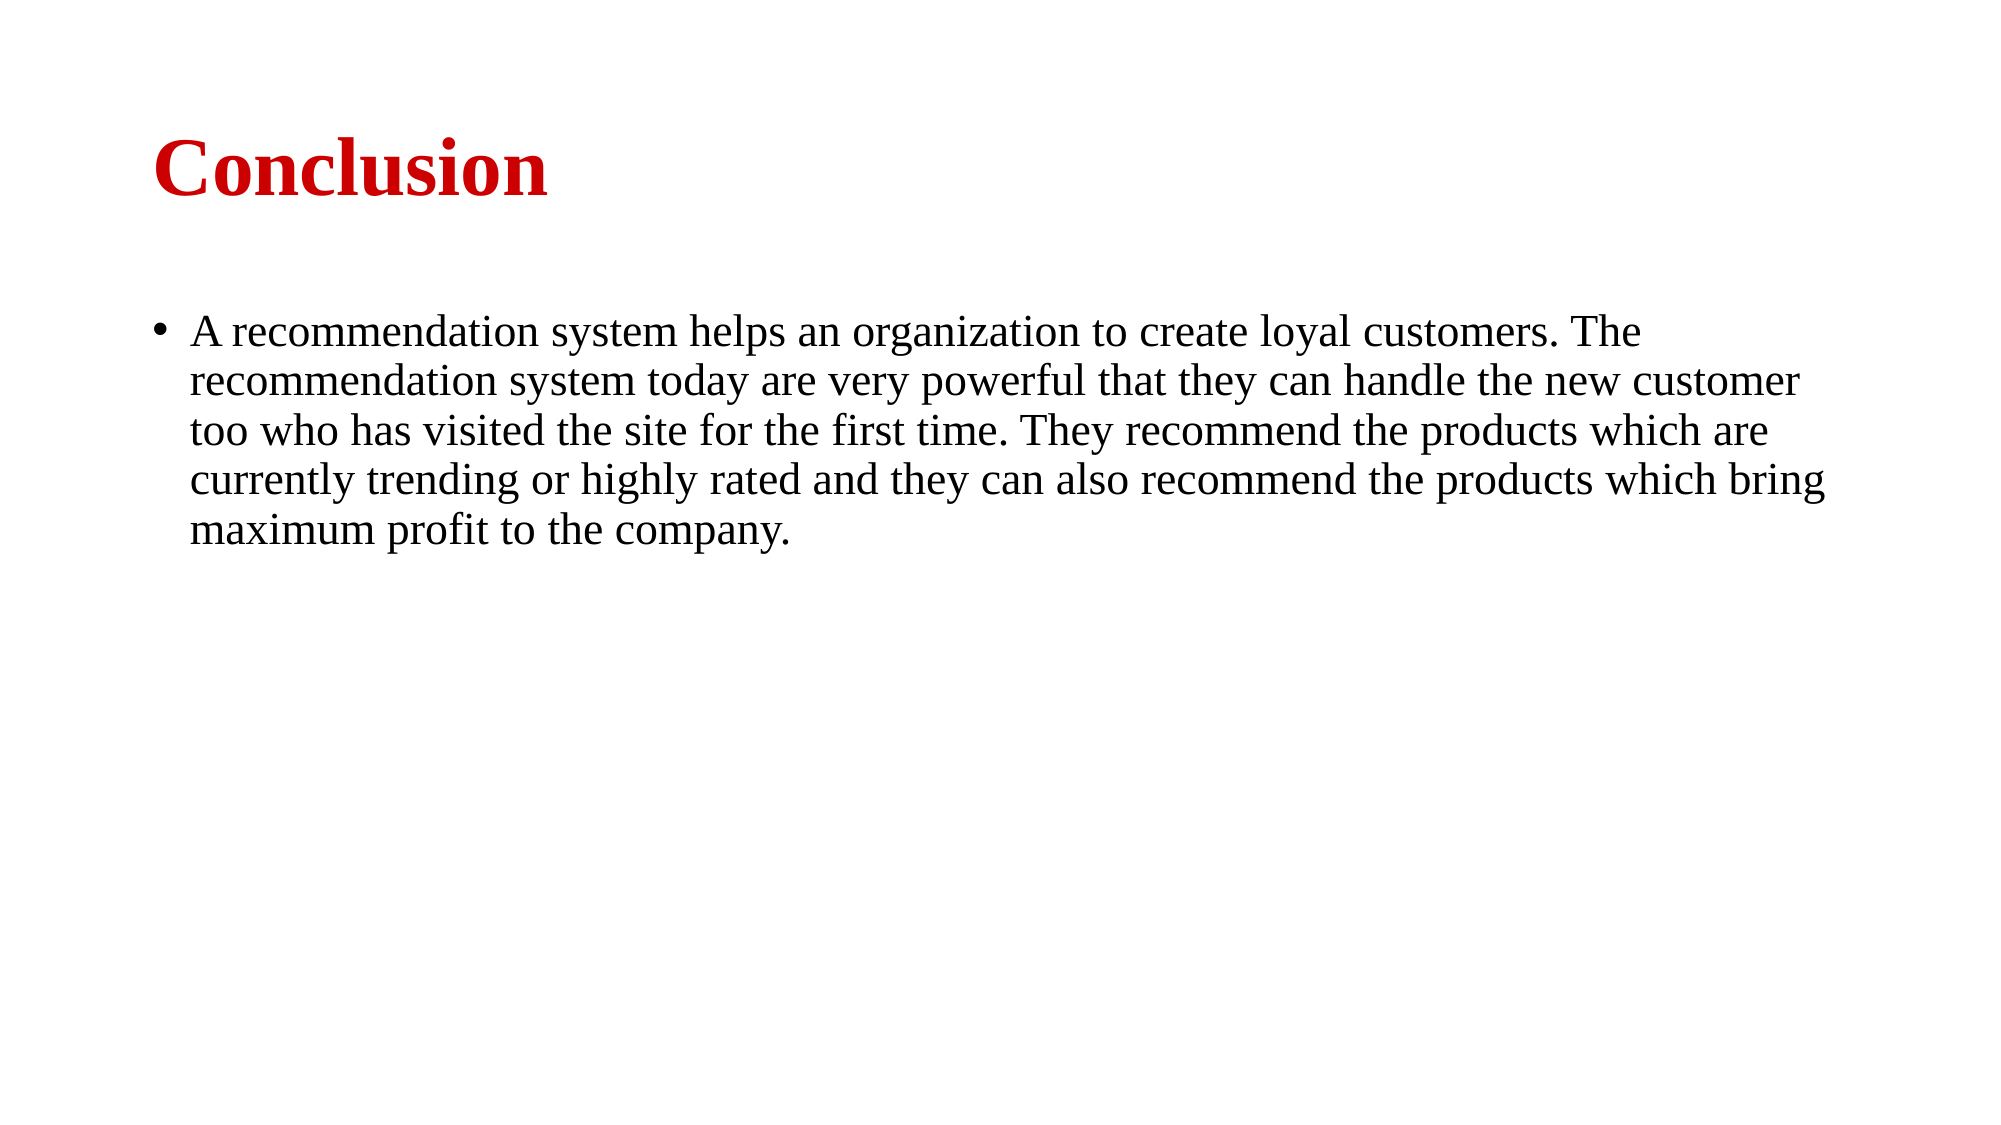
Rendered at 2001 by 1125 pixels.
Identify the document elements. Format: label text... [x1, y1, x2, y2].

list A recommendation system helps an organization to create loyal customers. The recommendation system today are very powerful that they can handle the new customer too who has visited the site for the first time. They recommend the products which are currently trending or highly rated and they can also recommend the products which bring maximum profit to the company. [137, 299, 1863, 1014]
title Conclusion [137, 59, 1863, 278]
